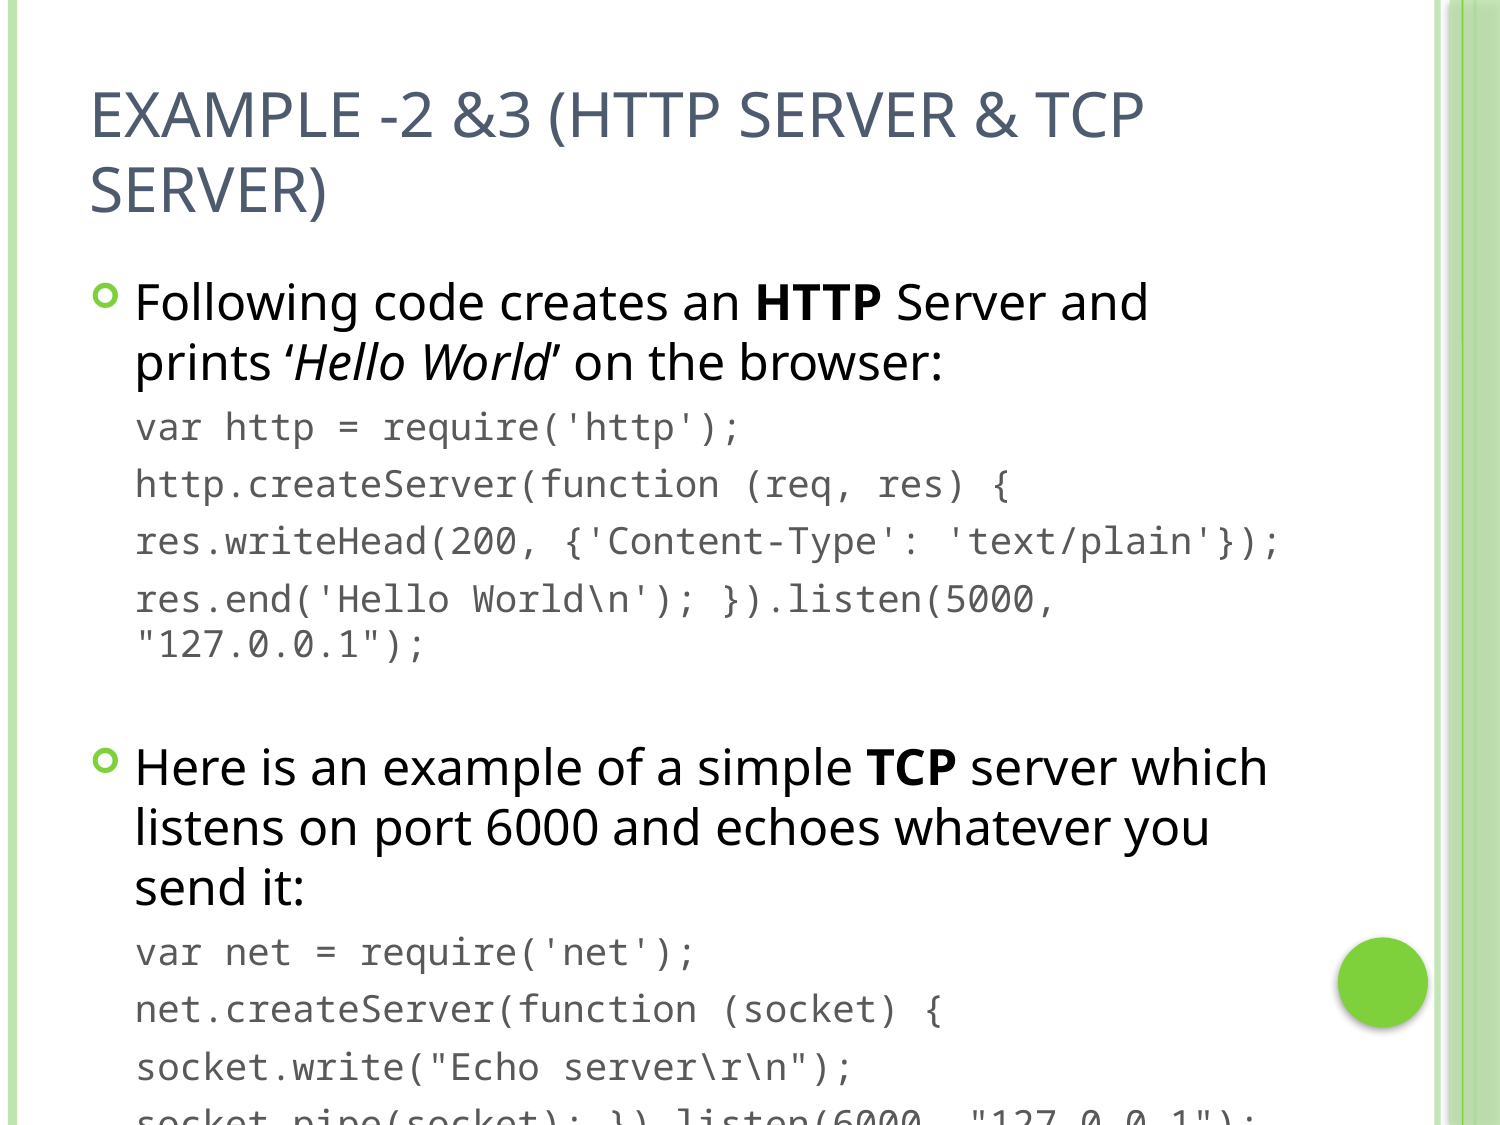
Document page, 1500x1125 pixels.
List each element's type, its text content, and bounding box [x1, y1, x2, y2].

title Example -2 &3 (HTTP Server & TCP Server) [75, 45, 1300, 233]
list Following code creates an HTTP Server and prints ‘Hello World’ on the browser: var http = require('http'); http.createServer(function (req, res) { res.writeHead(200, {'Content-Type': 'text/plain'}); res.end('Hello World\n'); }).listen(5000, "127.0.0.1"); Here is an example of a simple TCP server which listens on port 6000 and echoes whatever you send it: var net = require('net'); net.createServer(function (socket) { socket.write("Echo server\r\n"); socket.pipe(socket); }).listen(6000, "127.0.0.1"); [75, 262, 1300, 1062]
